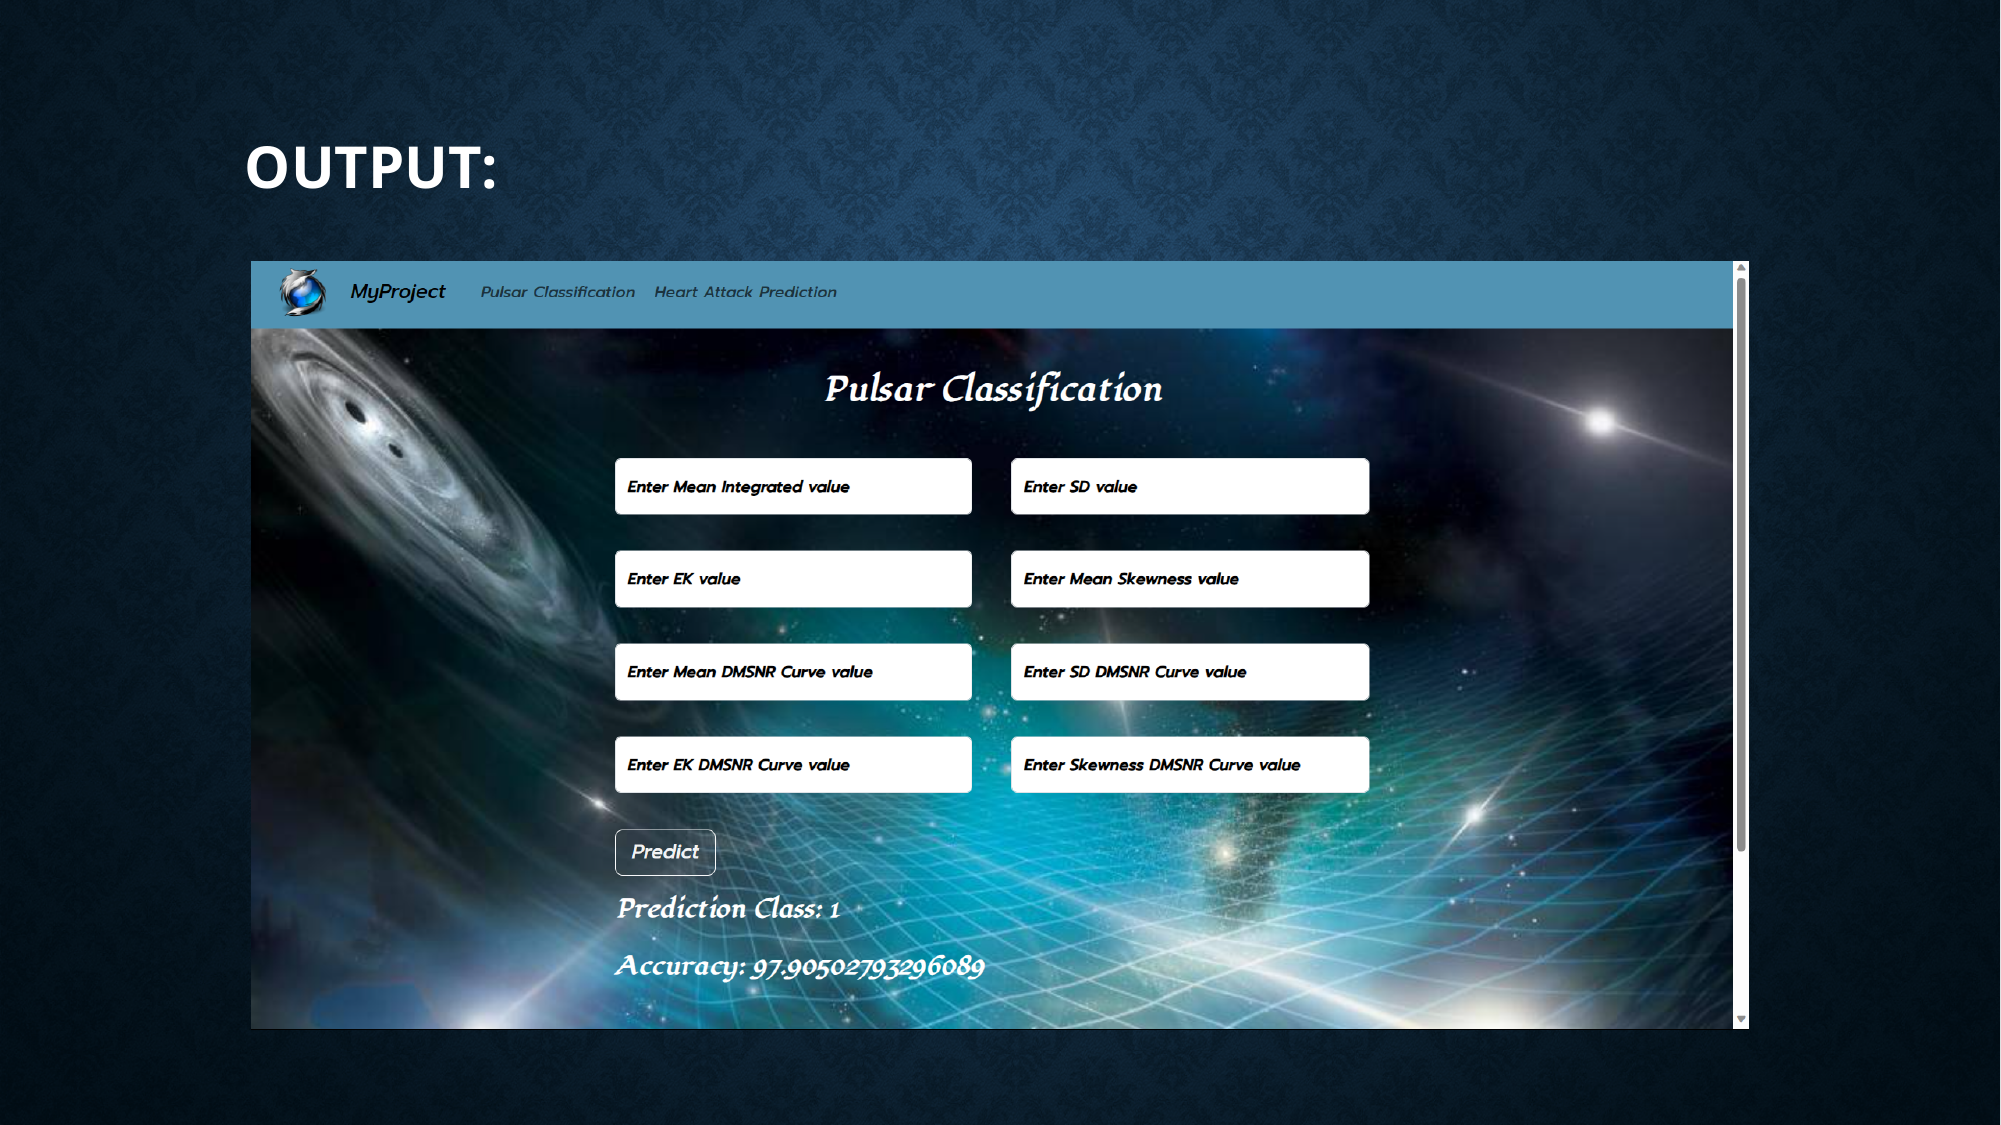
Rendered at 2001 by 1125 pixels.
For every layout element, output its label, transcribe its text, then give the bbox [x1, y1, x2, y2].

title output: [229, 130, 1771, 209]
picture [250, 261, 1750, 1030]
